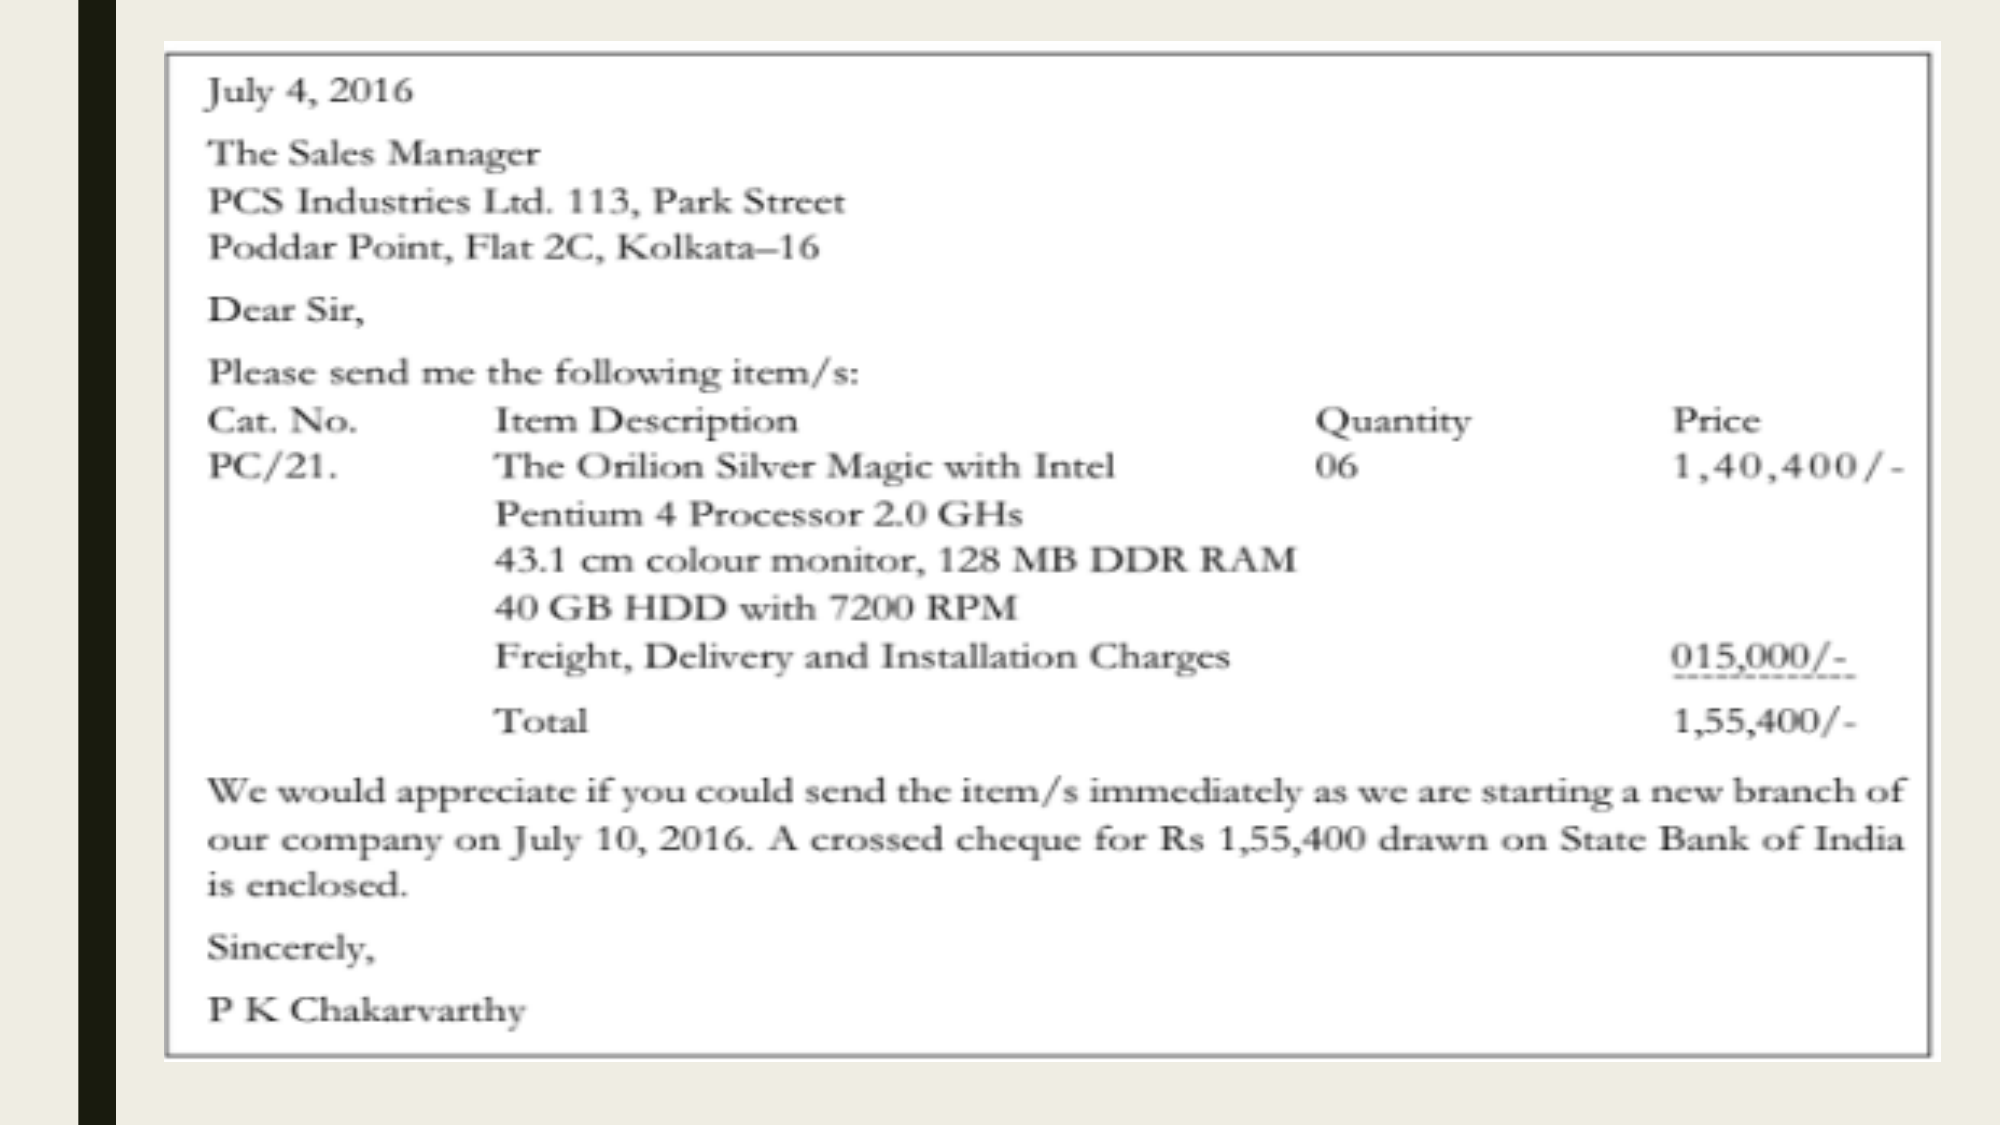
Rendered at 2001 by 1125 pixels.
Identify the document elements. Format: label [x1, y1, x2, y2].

picture [164, 40, 1941, 1062]
